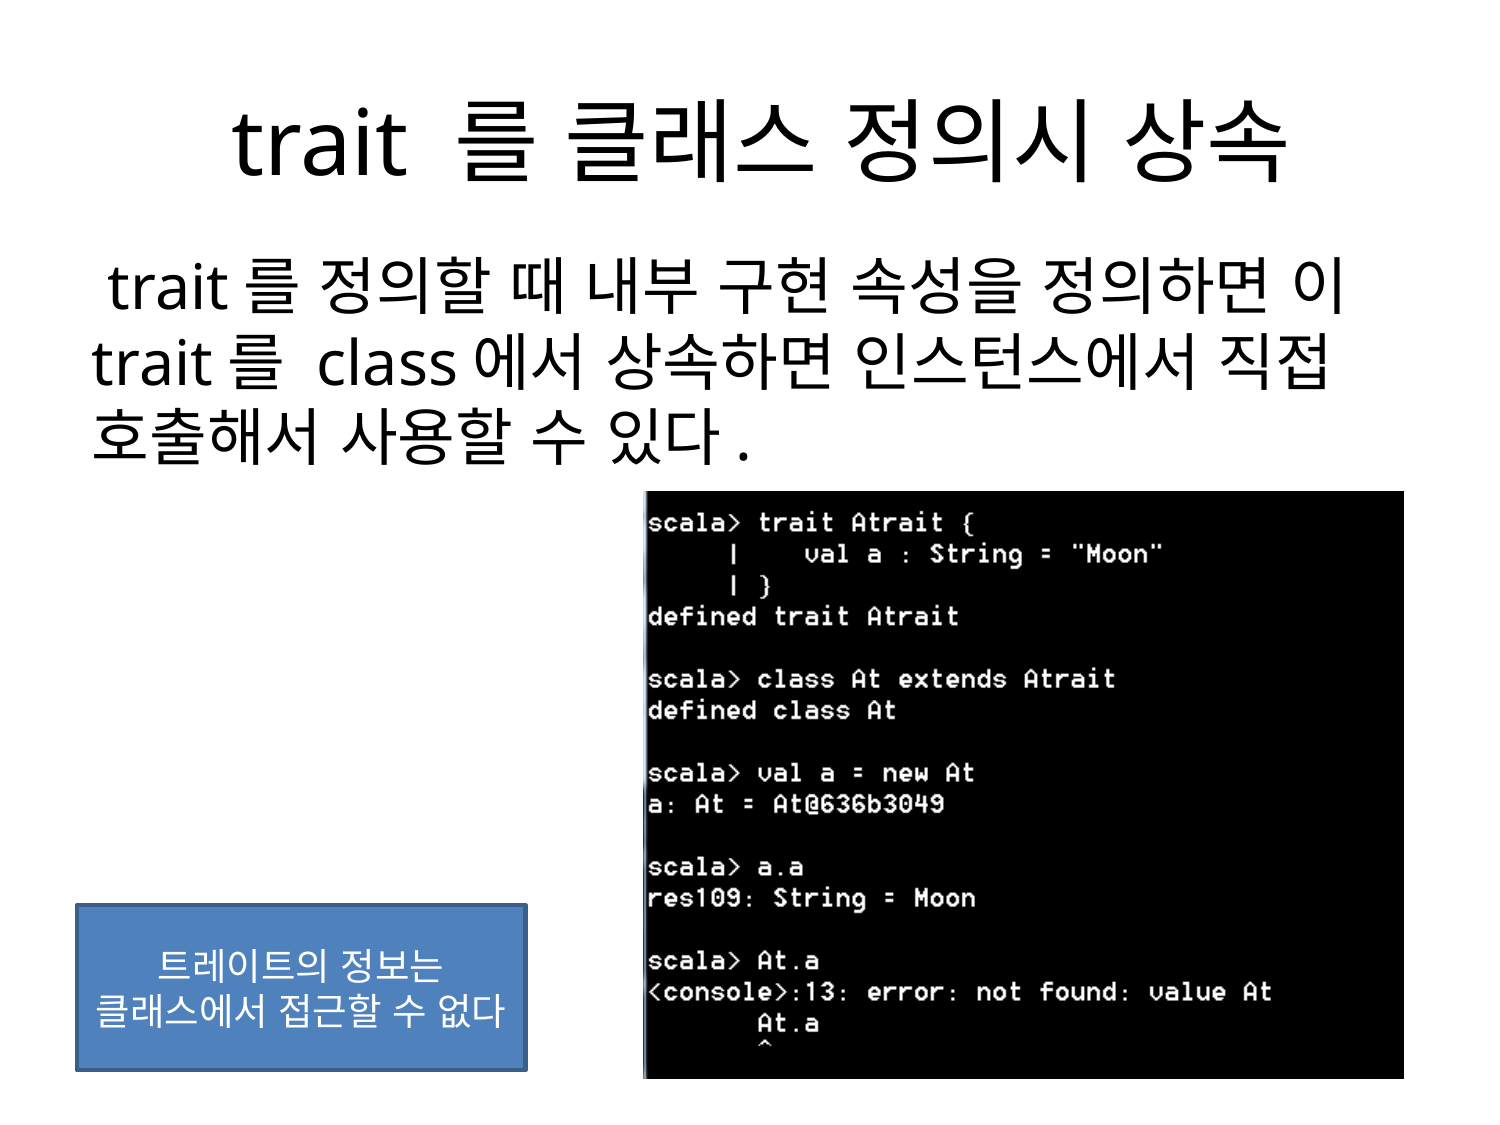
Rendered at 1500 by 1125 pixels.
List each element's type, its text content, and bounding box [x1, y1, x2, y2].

list trait를 정의할 때 내부 구현 속성을 정의하면 이 trait를 class에서 상속하면 인스턴스에서 직접 호출해서 사용할 수 있다. [76, 239, 1402, 481]
picture [643, 491, 1404, 1080]
text_box 트레이트의 정보는 클래스에서 접근할 수 없다 [75, 903, 528, 1072]
title trait 를 클래스 정의시 상속 [75, 45, 1425, 233]
